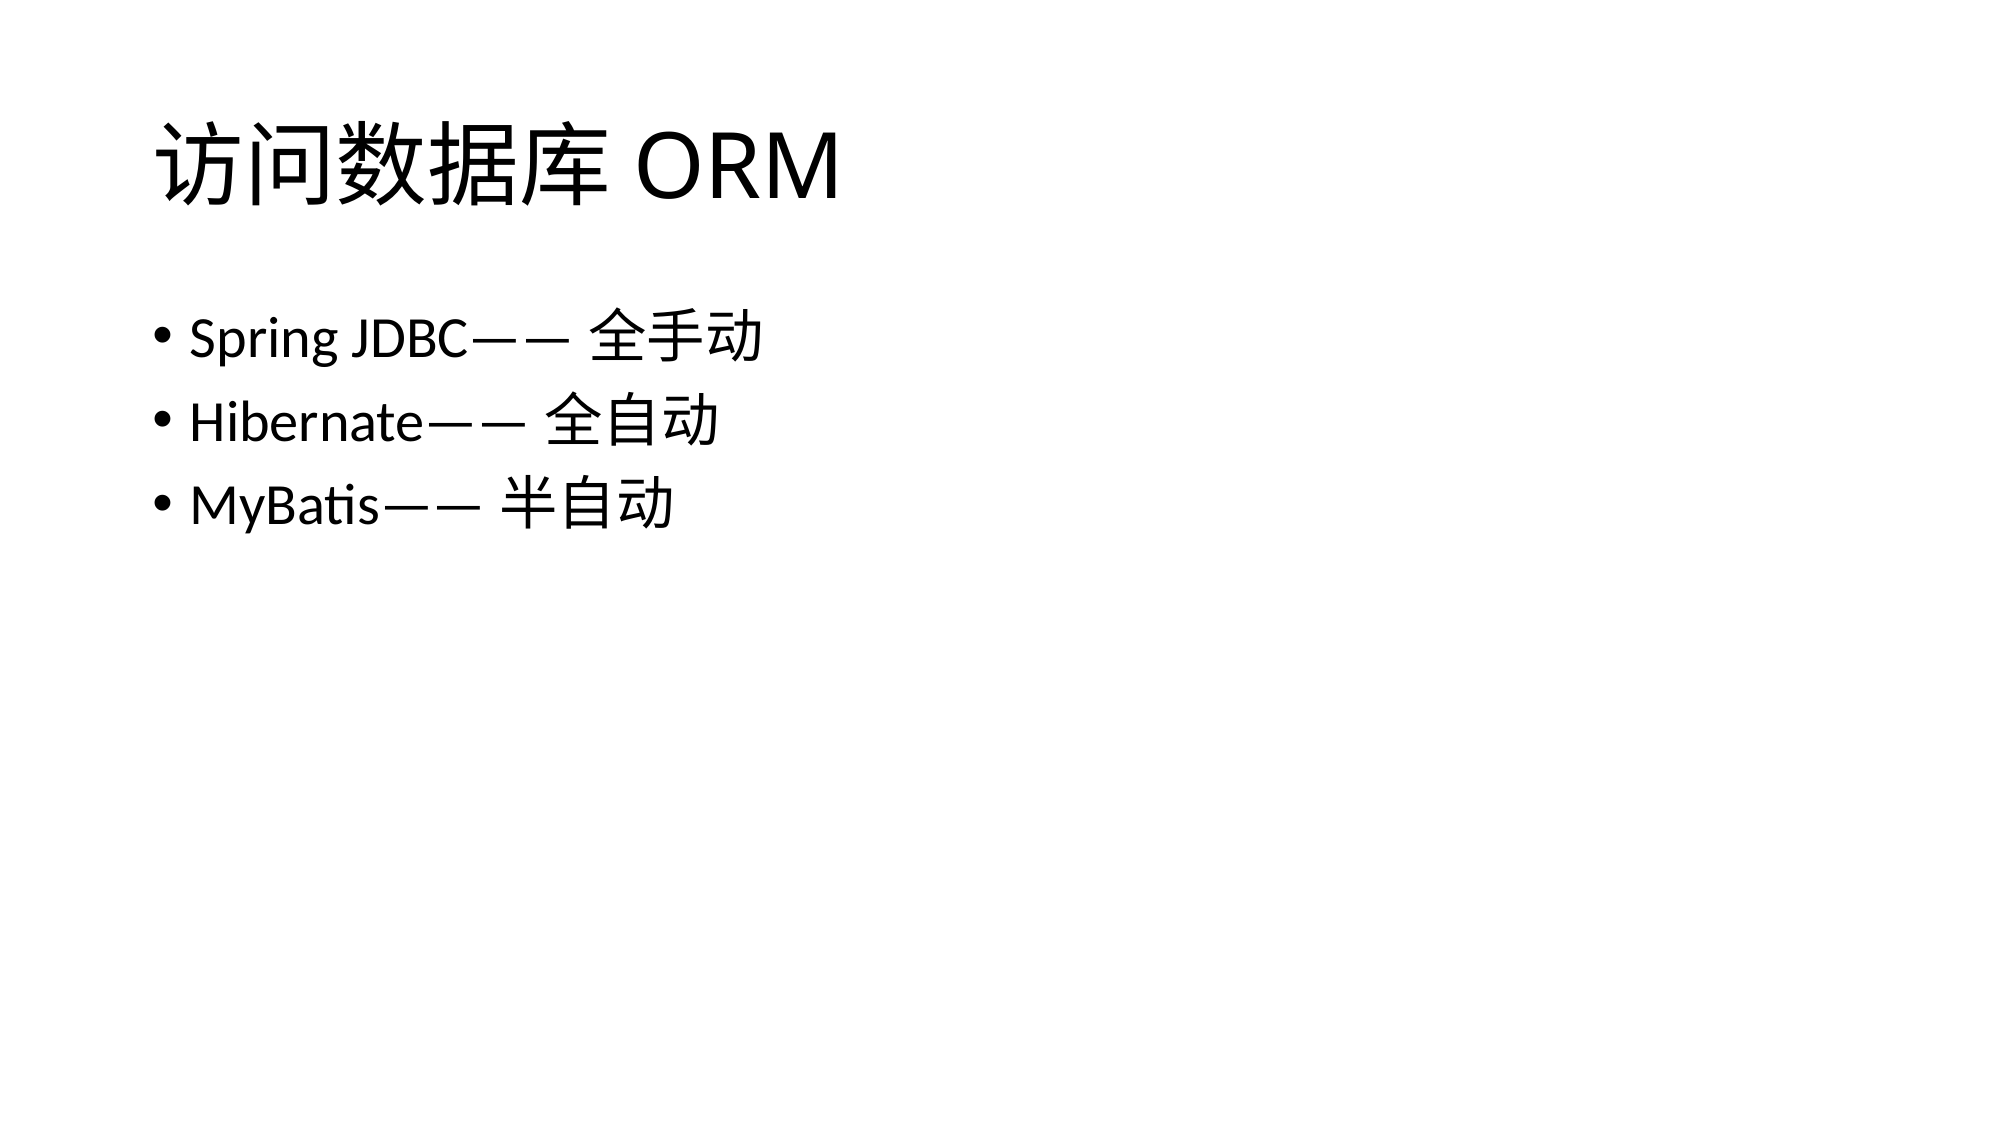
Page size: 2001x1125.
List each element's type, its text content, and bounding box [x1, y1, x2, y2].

title 访问数据库ORM [137, 59, 1863, 278]
list Spring JDBC——全手动 Hibernate——全自动 MyBatis——半自动 [137, 299, 1863, 1014]
